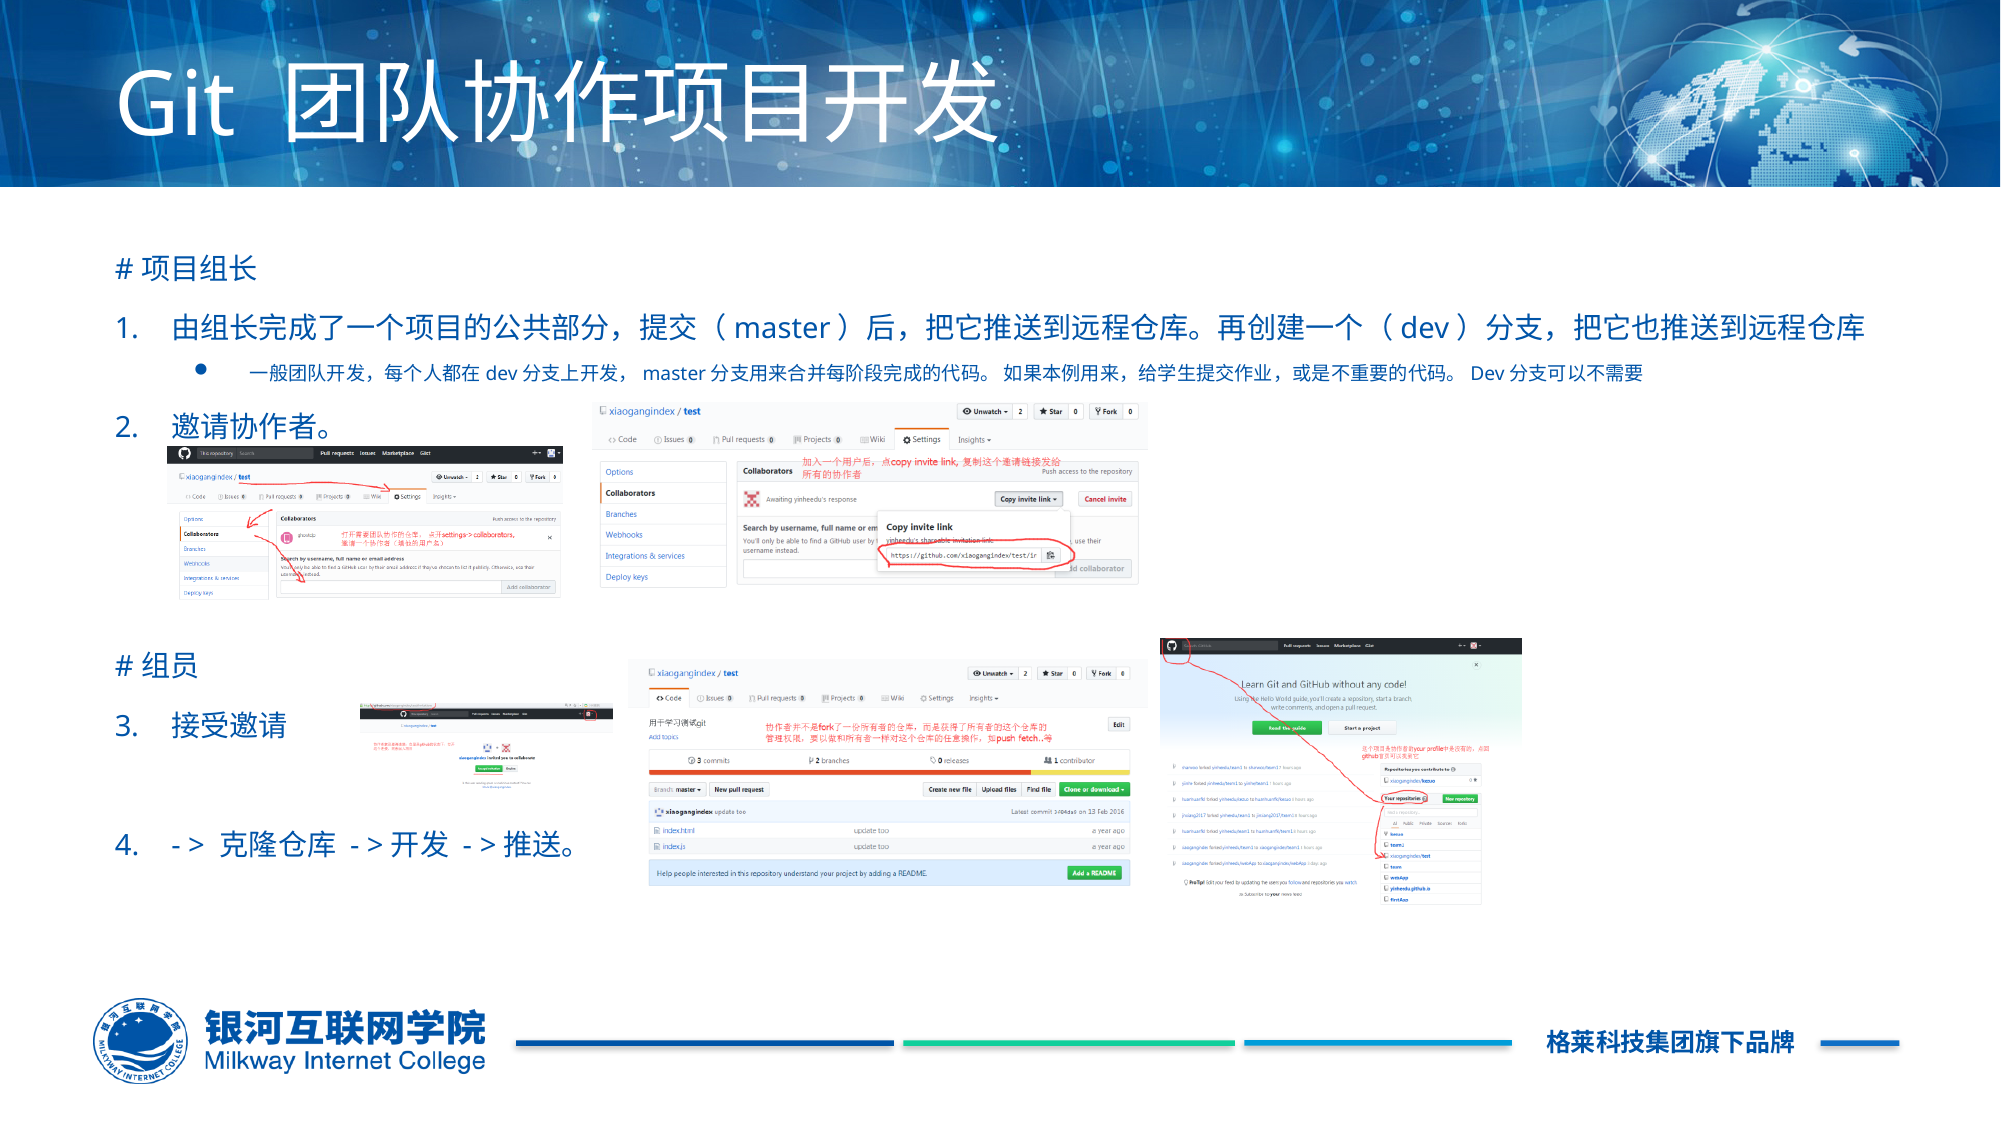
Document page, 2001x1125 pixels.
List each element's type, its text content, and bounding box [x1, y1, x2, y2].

title Git 团队协作项目开发 [99, 31, 1900, 169]
picture [0, 0, 2001, 1125]
list #项目组长 由组长完成了一个项目的公共部分，提交（master）后，把它推送到远程仓库。再创建一个（dev）分支，把它也推送到远程仓库 一般团队开发，每个人都在dev分支上开发，master分支用来合并每阶段完成的代码。 如果本例用来，给学生提交作业，或是不重要的代码。Dev分支可以不需要 邀请协作者。 #组员 接受邀请 - > 克隆仓库 - >开发 - >推送。 [99, 224, 1903, 968]
